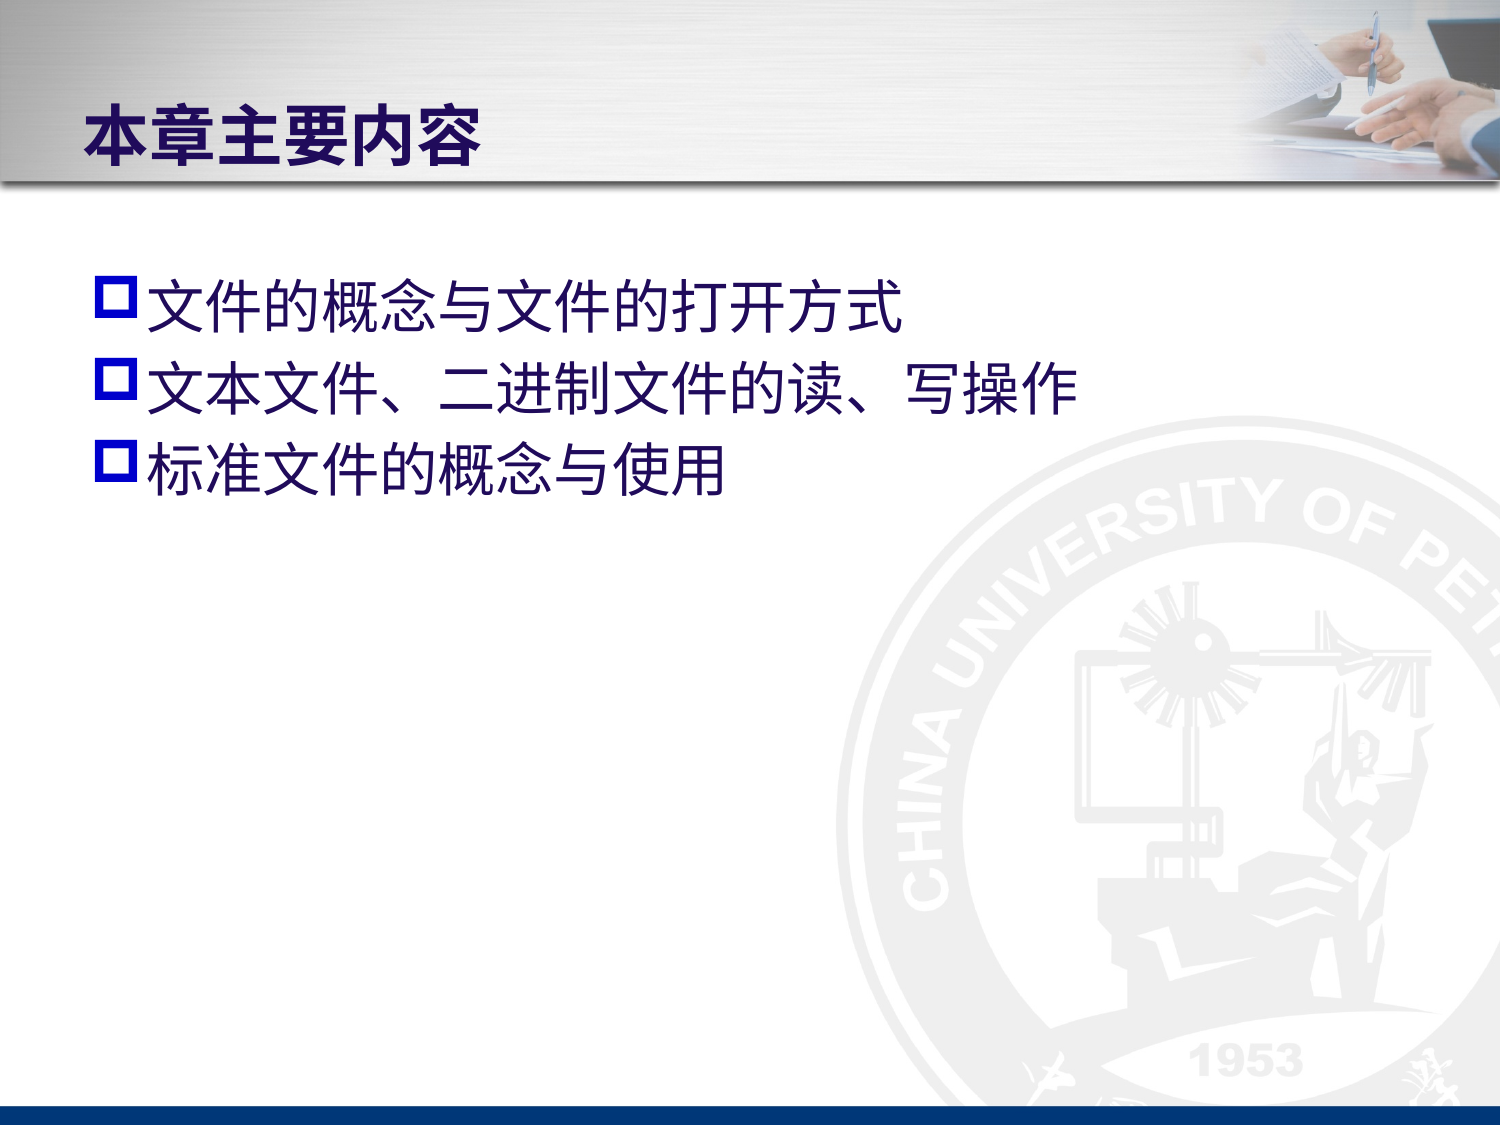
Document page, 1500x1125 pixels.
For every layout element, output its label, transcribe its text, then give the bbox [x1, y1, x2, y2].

list 文件的概念与文件的打开方式 文本文件、二进制文件的读、写操作 标准文件的概念与使用 [75, 262, 1425, 1005]
picture [0, 0, 1500, 1125]
title 本章主要内容 [67, 80, 1418, 188]
